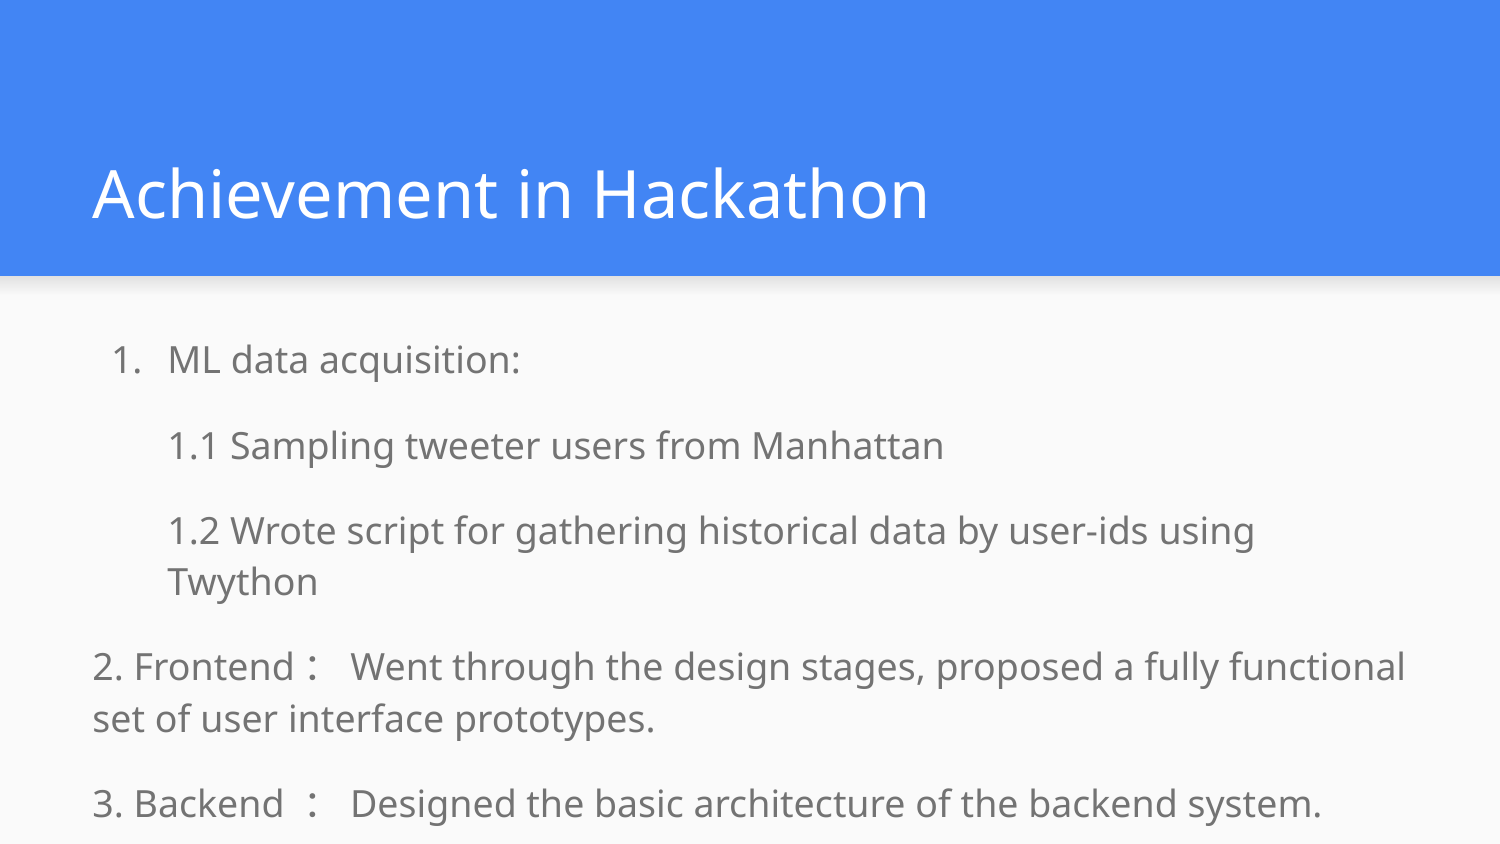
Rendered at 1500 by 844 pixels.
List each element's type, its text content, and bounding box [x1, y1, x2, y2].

list ML data acquisition: 1.1 Sampling tweeter users from Manhattan 1.2 Wrote script for gathering historical data by user-ids using Twython 2. Frontend：Went through the design stages, proposed a fully functional set of user interface prototypes. 3. Backend ：Designed the basic architecture of the backend system. [77, 314, 1427, 760]
title Achievement in Hackathon [77, 121, 1427, 248]
